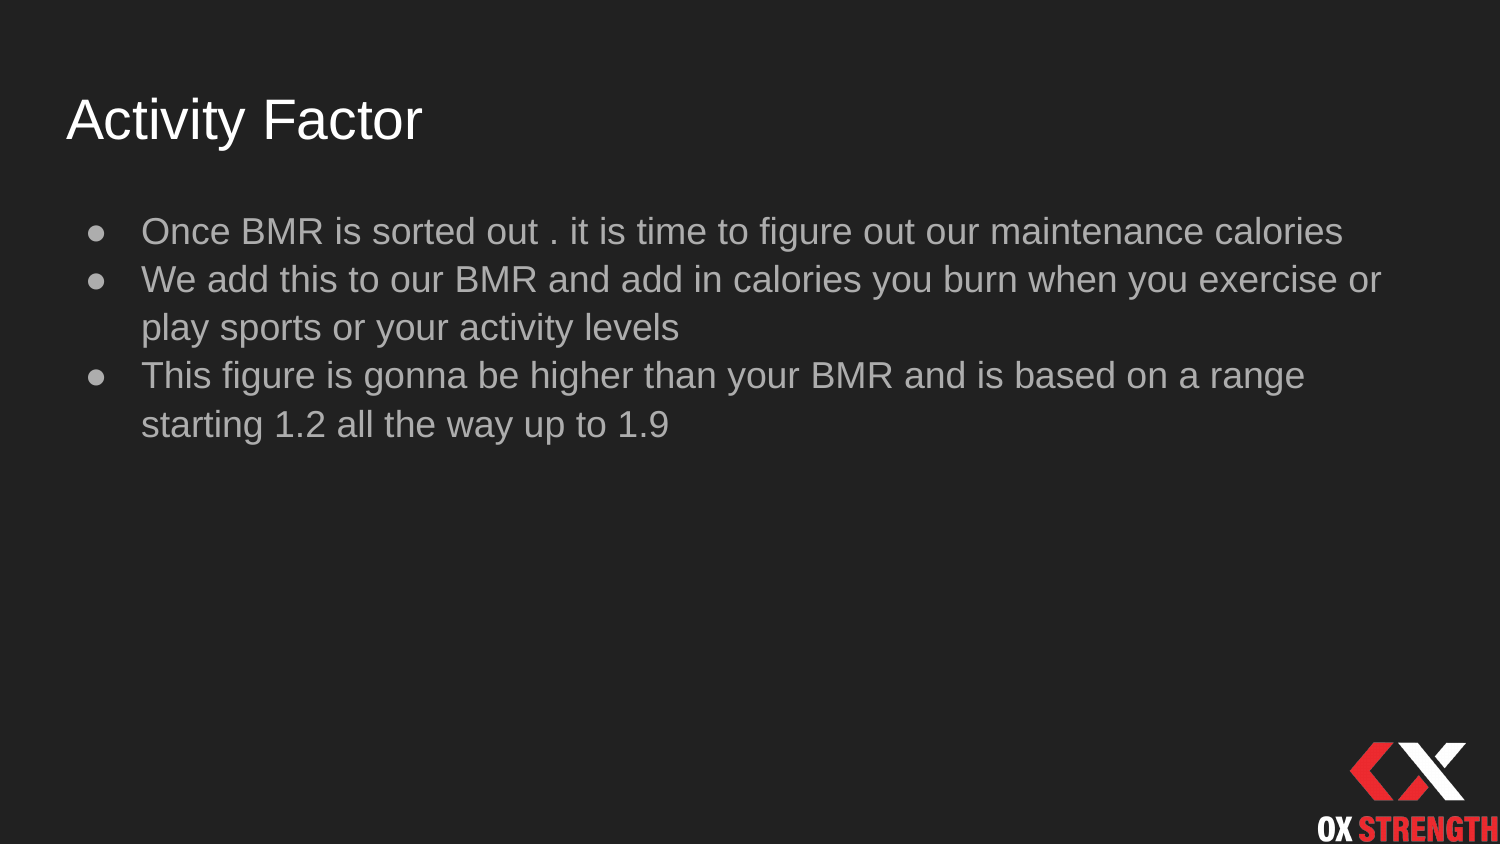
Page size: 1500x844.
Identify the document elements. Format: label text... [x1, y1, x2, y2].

title Activity Factor [51, 72, 1449, 167]
list Once BMR is sorted out . it is time to figure out our maintenance calories We add this to our BMR and add in calories you burn when you exercise or play sports or your activity levels This figure is gonna be higher than your BMR and is based on a range starting 1.2 all the way up to 1.9 [51, 189, 1449, 750]
picture [1315, 740, 1500, 844]
